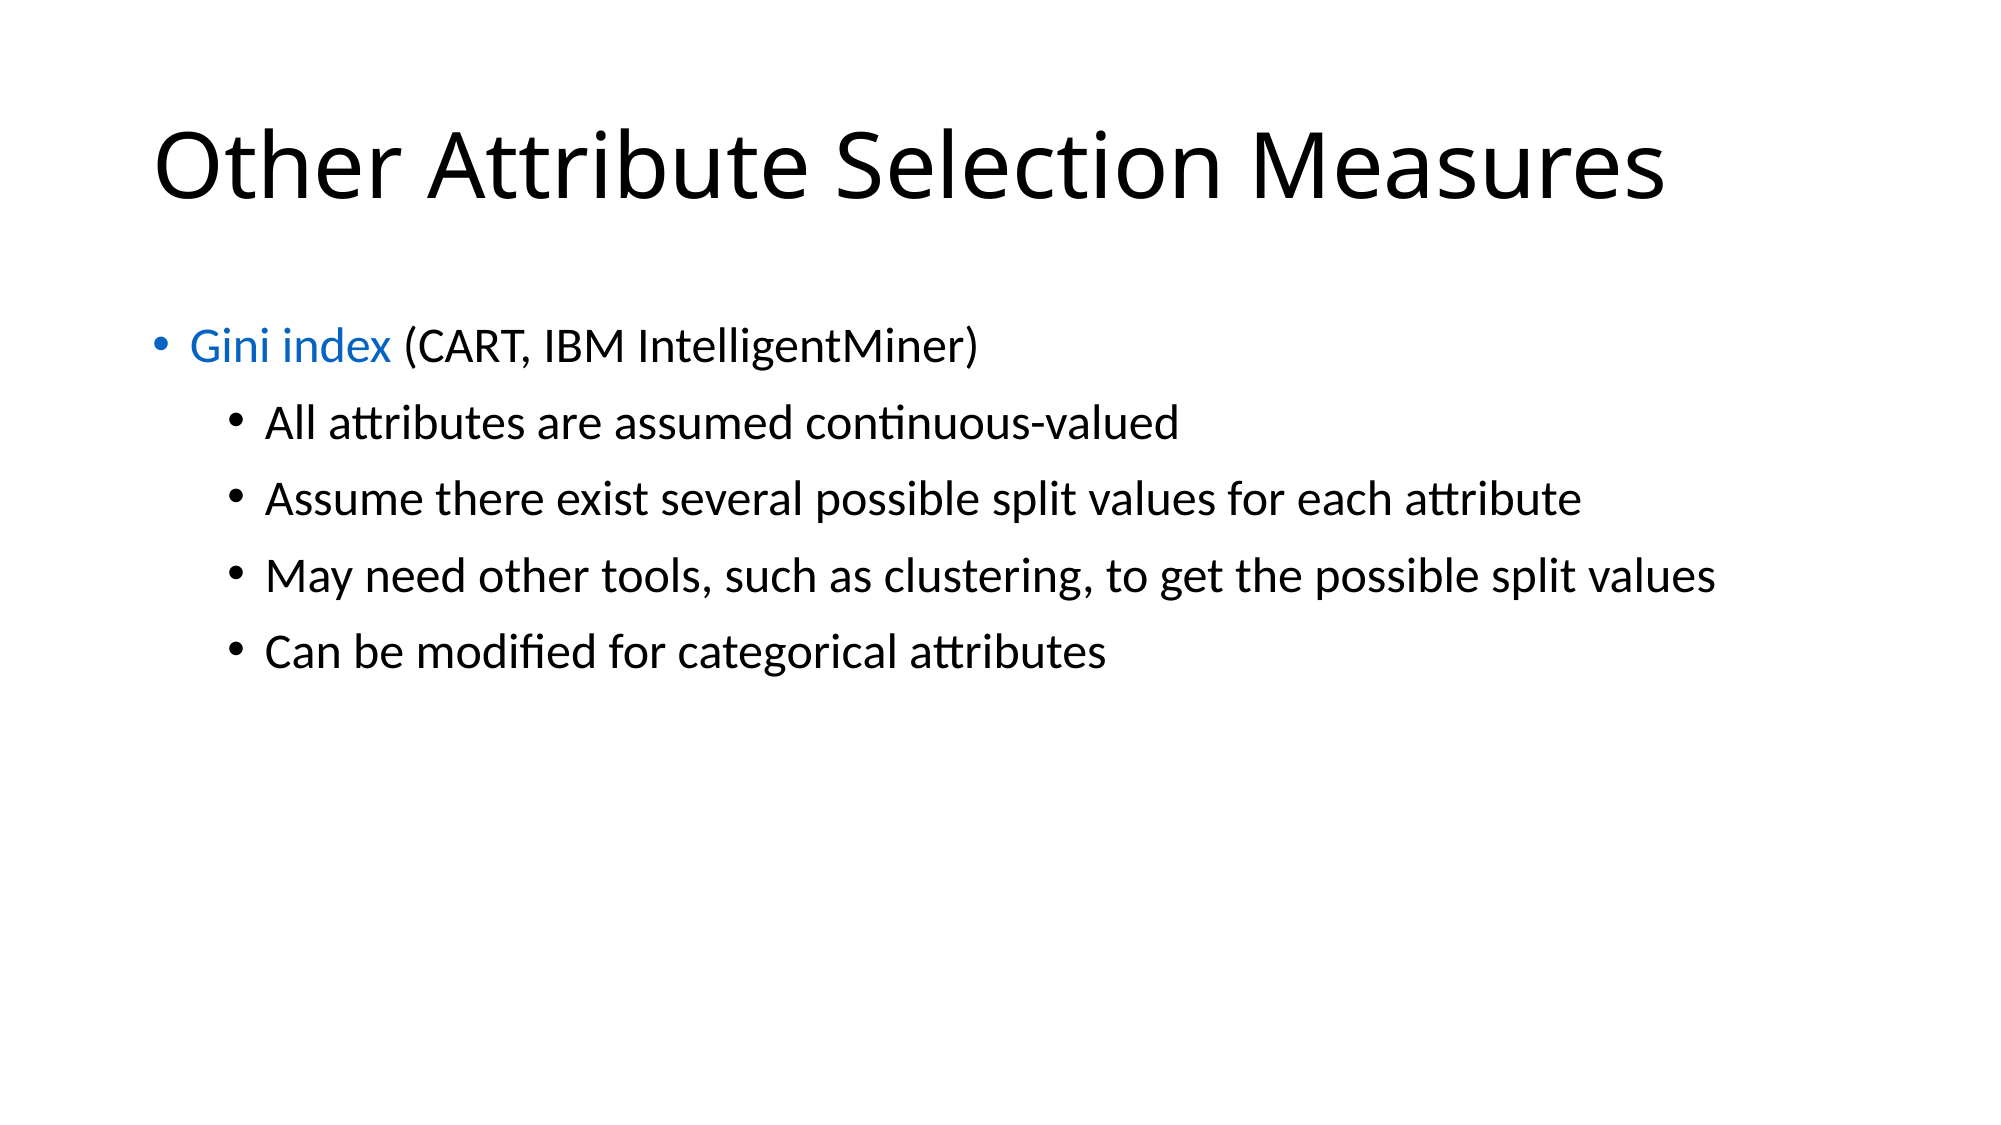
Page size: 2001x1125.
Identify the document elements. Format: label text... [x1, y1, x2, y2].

title Other Attribute Selection Measures [137, 59, 1863, 278]
list Gini index (CART, IBM IntelligentMiner) All attributes are assumed continuous-valued Assume there exist several possible split values for each attribute May need other tools, such as clustering, to get the possible split values Can be modified for categorical attributes [137, 299, 1863, 1014]
